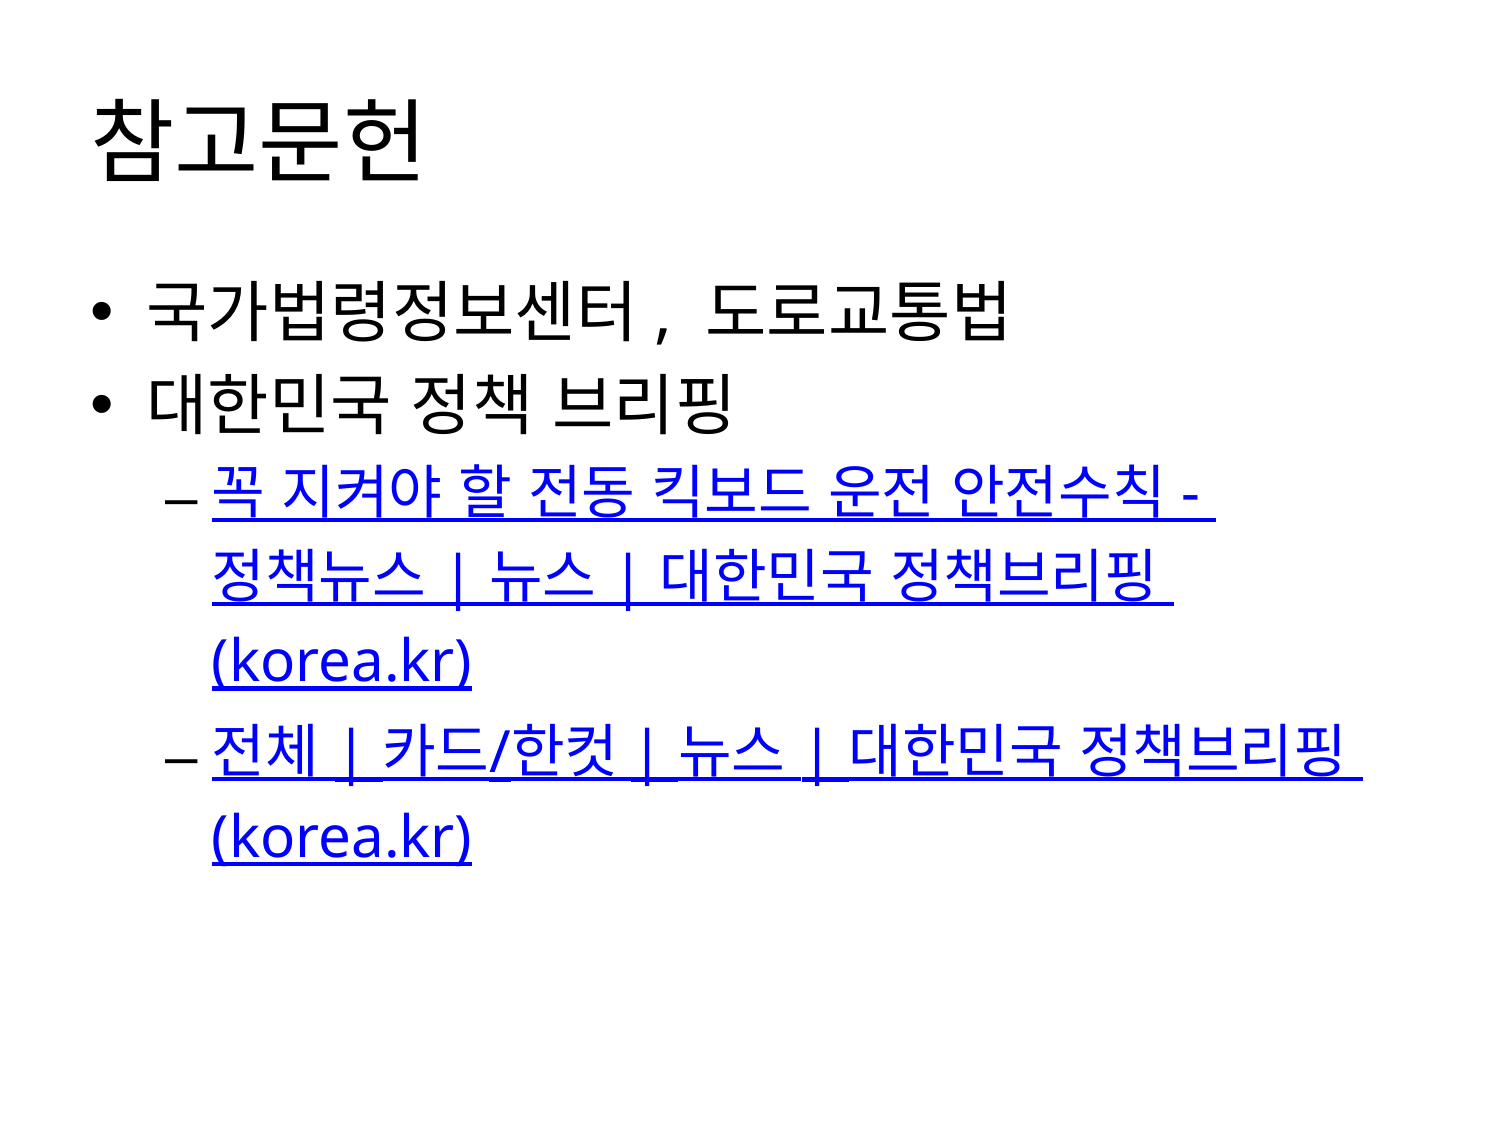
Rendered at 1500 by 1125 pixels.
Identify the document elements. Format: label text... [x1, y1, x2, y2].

title 참고문헌 [75, 45, 1425, 233]
list 국가법령정보센터, 도로교통법 대한민국 정책 브리핑 꼭 지켜야 할 전동 킥보드 운전 안전수칙 - 정책뉴스 | 뉴스 | 대한민국 정책브리핑 (korea.kr) 전체 | 카드/한컷 | 뉴스 | 대한민국 정책브리핑 (korea.kr) [75, 262, 1425, 1005]
